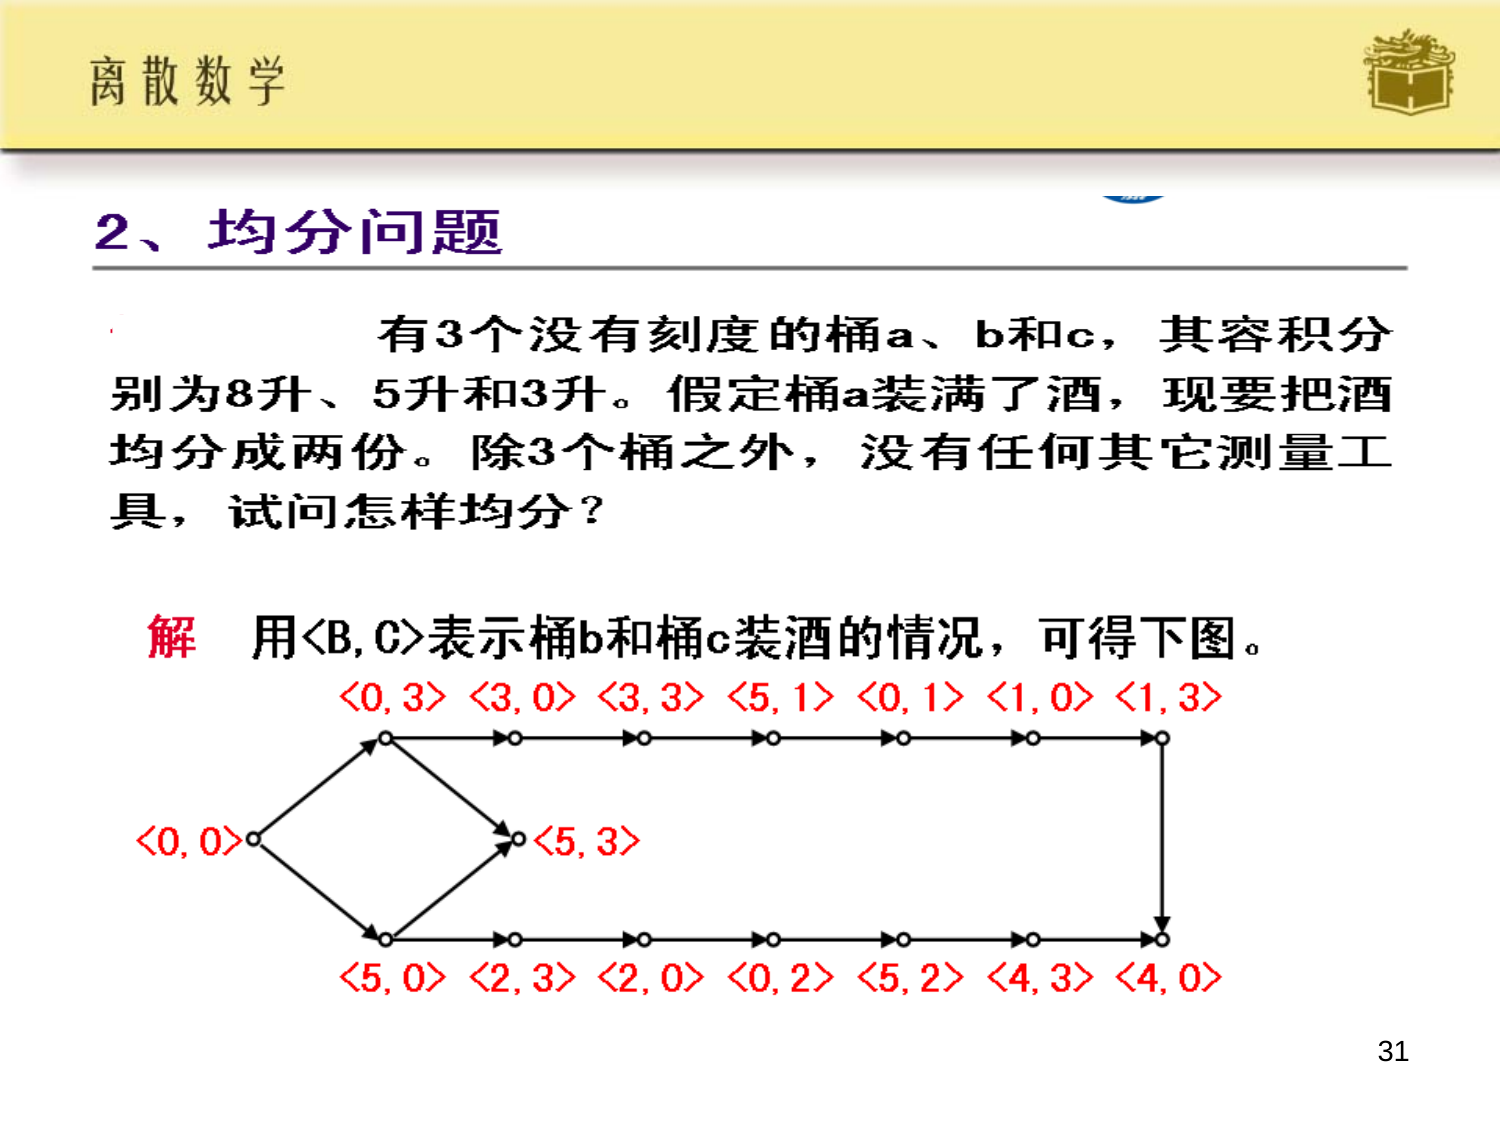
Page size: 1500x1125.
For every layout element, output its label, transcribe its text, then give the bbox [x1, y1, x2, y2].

picture [0, 0, 1500, 1125]
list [76, 196, 1427, 544]
slide_number 31 [1074, 1024, 1425, 1103]
